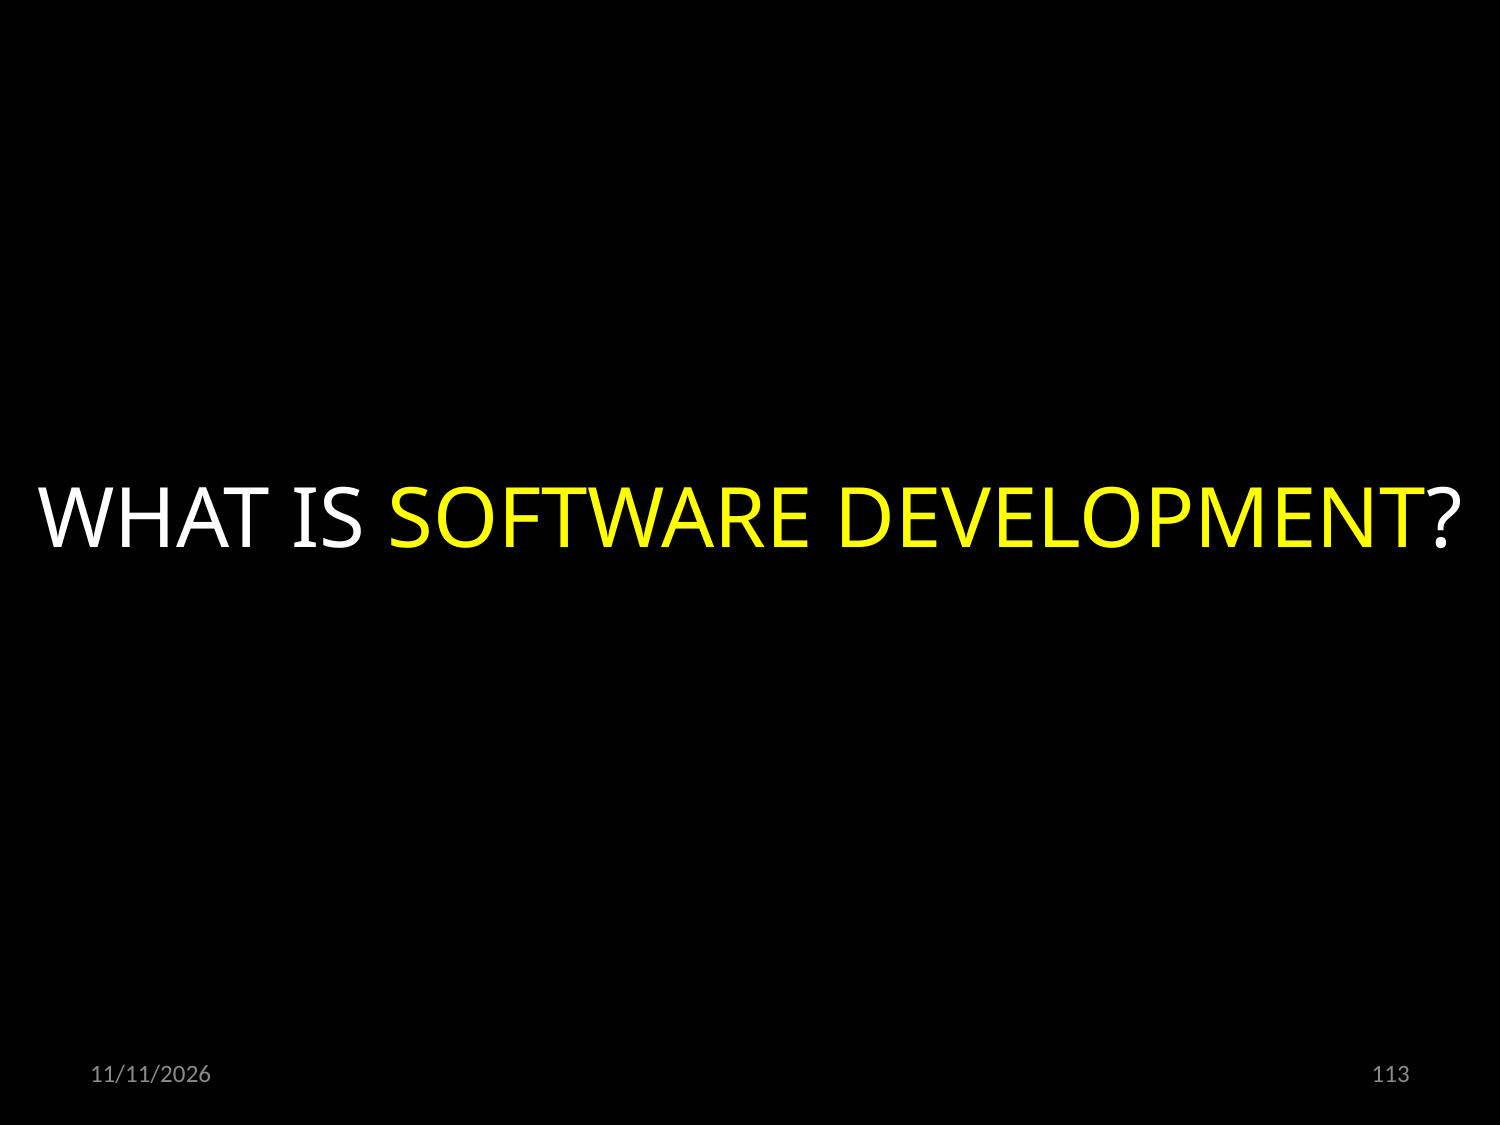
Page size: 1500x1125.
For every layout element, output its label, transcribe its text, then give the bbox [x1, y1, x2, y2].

list WHAT IS SOFTWARE DEVELOPMENT? [0, 457, 1500, 559]
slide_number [75, 1042, 425, 1103]
slide_number 113 [1074, 1042, 1425, 1103]
